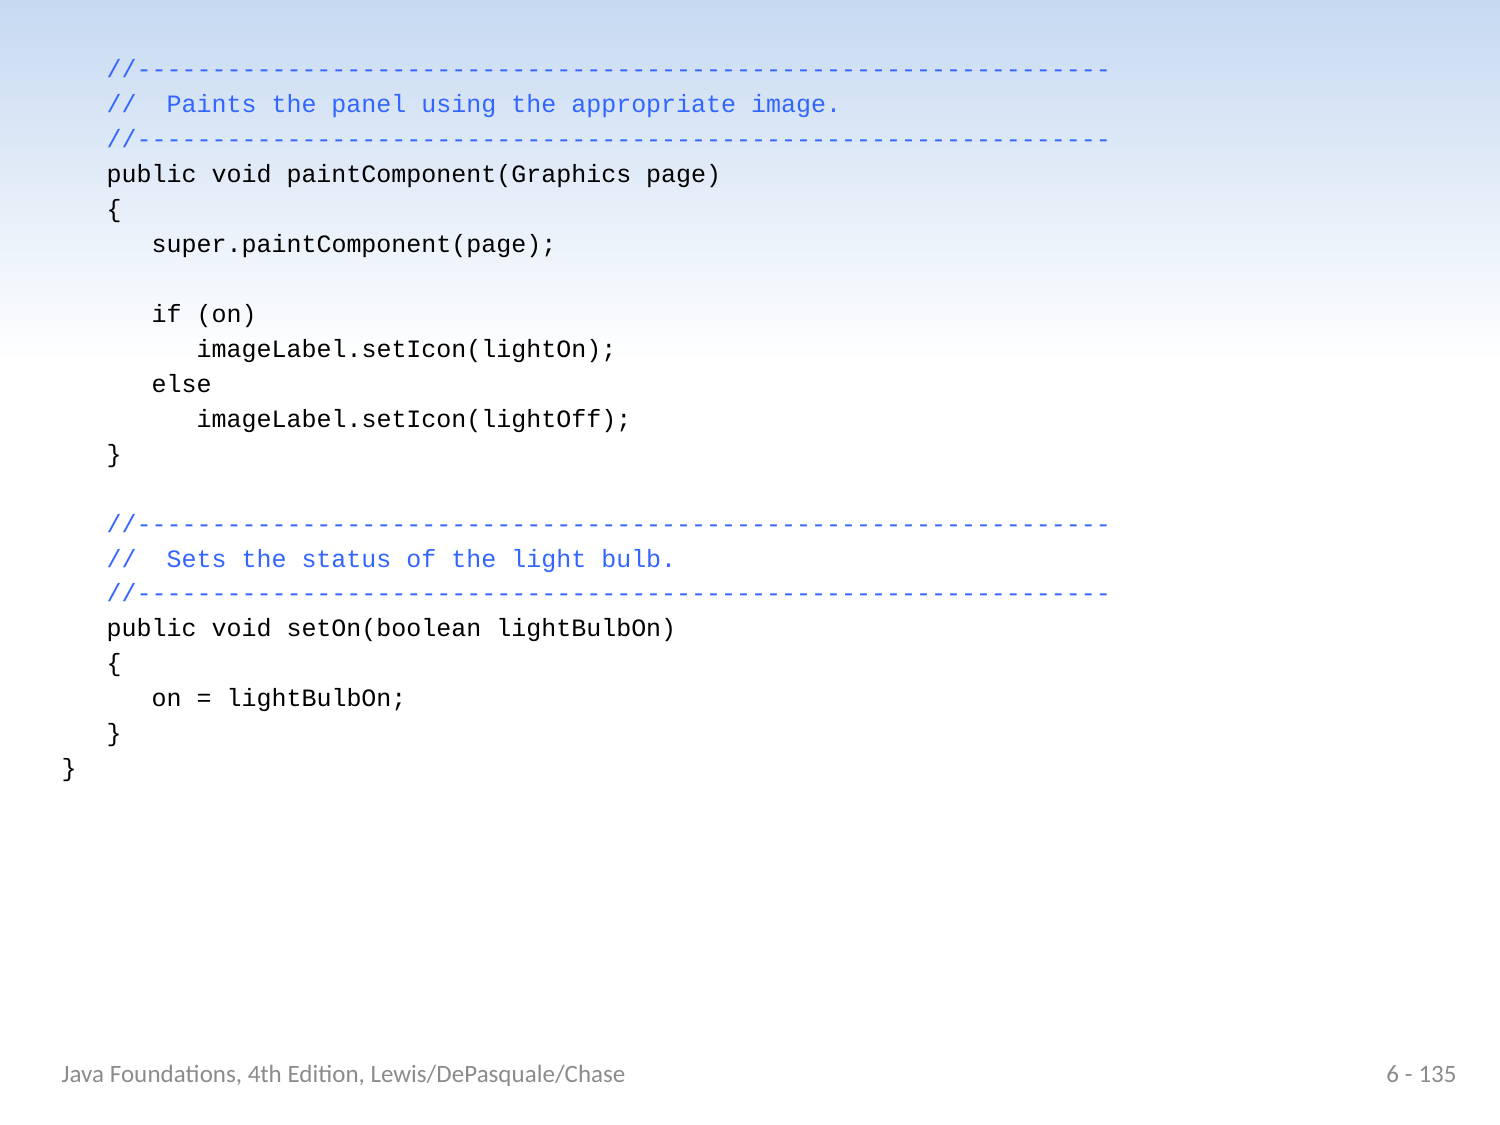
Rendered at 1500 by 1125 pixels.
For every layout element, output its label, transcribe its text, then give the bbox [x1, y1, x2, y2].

slide_number 6 - 135 [1122, 1042, 1472, 1103]
list //----------------------------------------------------------------- // Paints the panel using the appropriate image. //----------------------------------------------------------------- public void paintComponent(Graphics page) { super.paintComponent(page); if (on) imageLabel.setIcon(lightOn); else imageLabel.setIcon(lightOff); } //----------------------------------------------------------------- // Sets the status of the light bulb. //----------------------------------------------------------------- public void setOn(boolean lightBulbOn) { on = lightBulbOn; } } [46, 45, 1473, 1043]
footer Java Foundations, 4th Edition, Lewis/DePasquale/Chase [46, 1042, 1122, 1103]
